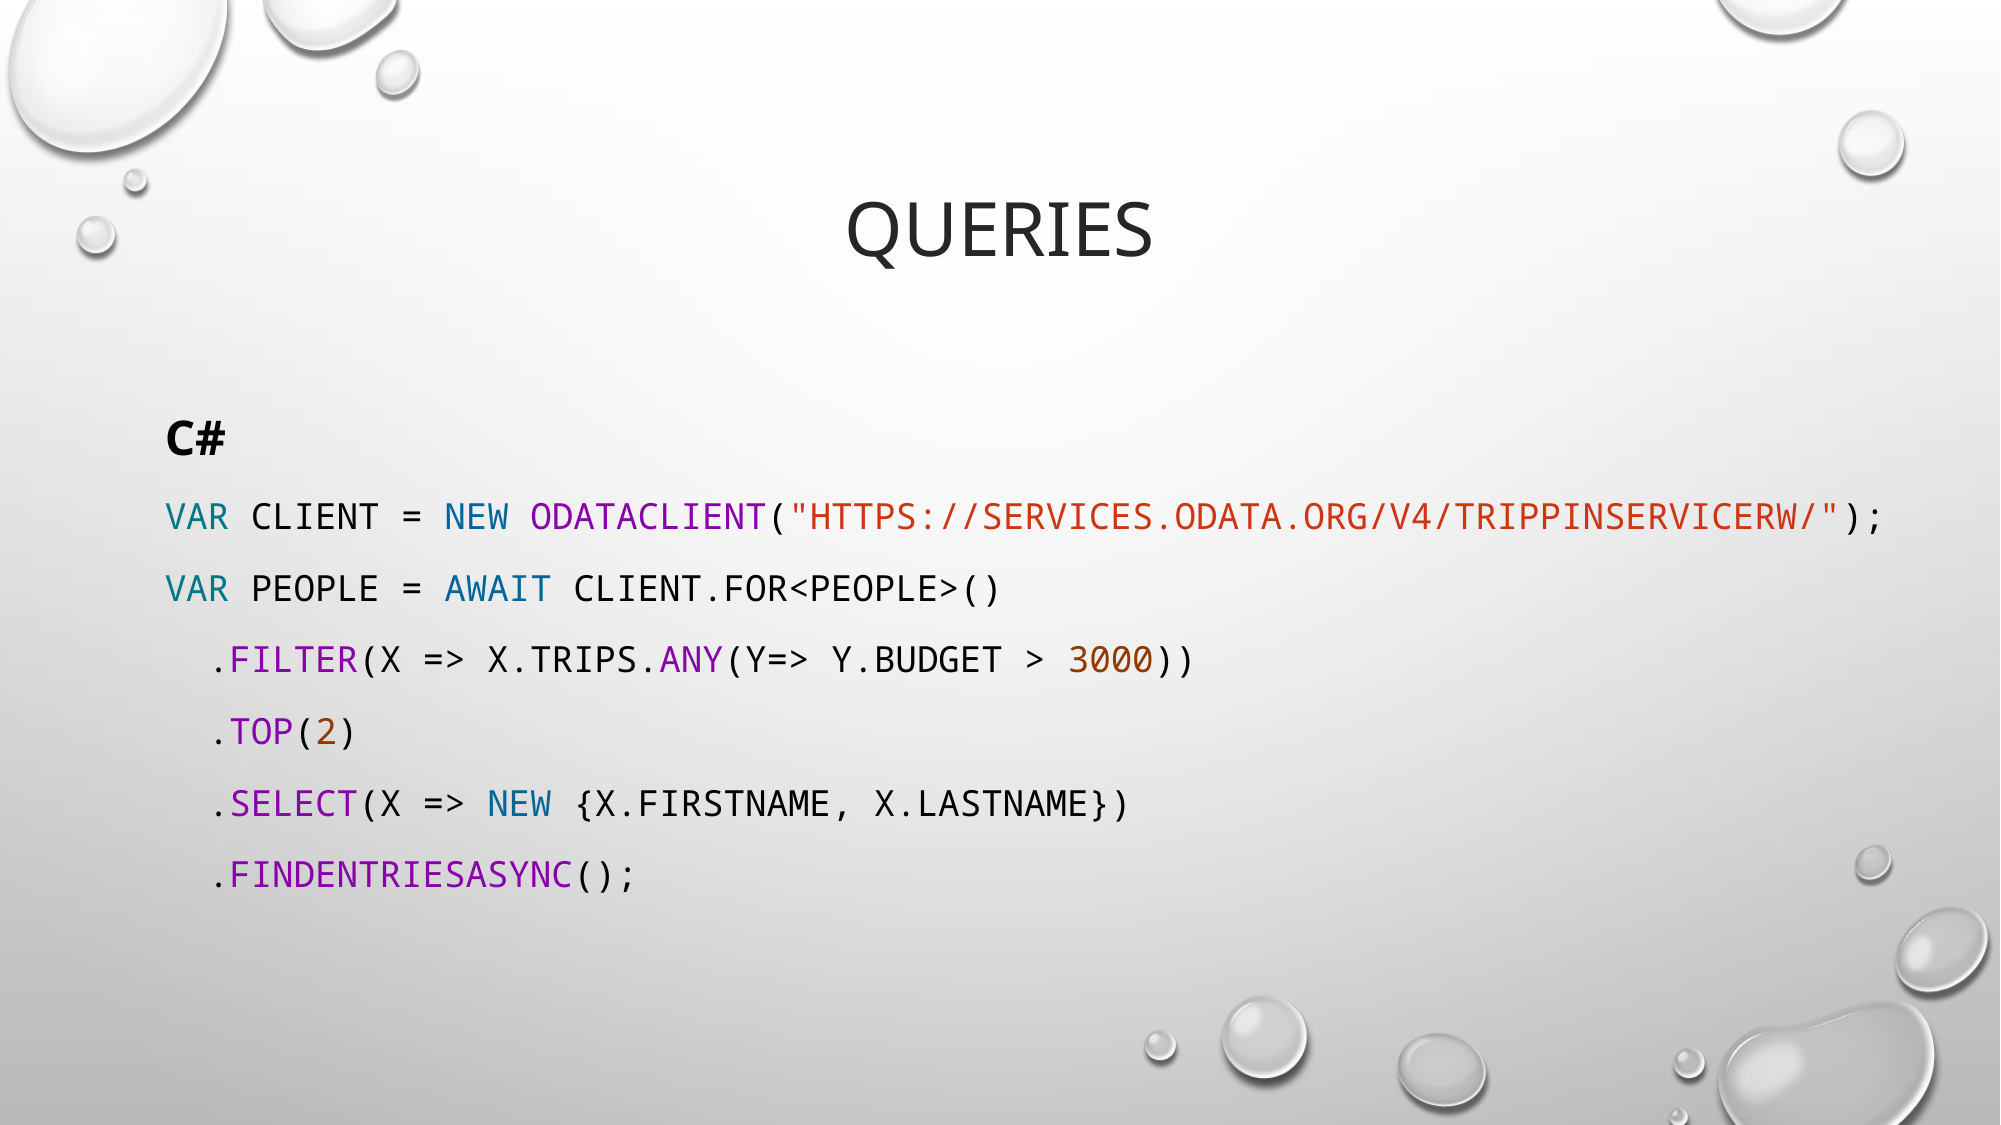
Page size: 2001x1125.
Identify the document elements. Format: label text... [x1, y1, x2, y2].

picture [0, 0, 2000, 1125]
list C# var client = new ODataClient("https://services.odata.org/v4/TripPinServiceRW/"); var people = await client.For<People>() .Filter(x => x.Trips.Any(y=> y.Budget > 3000)) .Top(2) .Select(x => new {x.FirstName, x.LastName}) .FindEntriesAsync(); [149, 388, 1911, 950]
title Queries [149, 101, 1851, 364]
